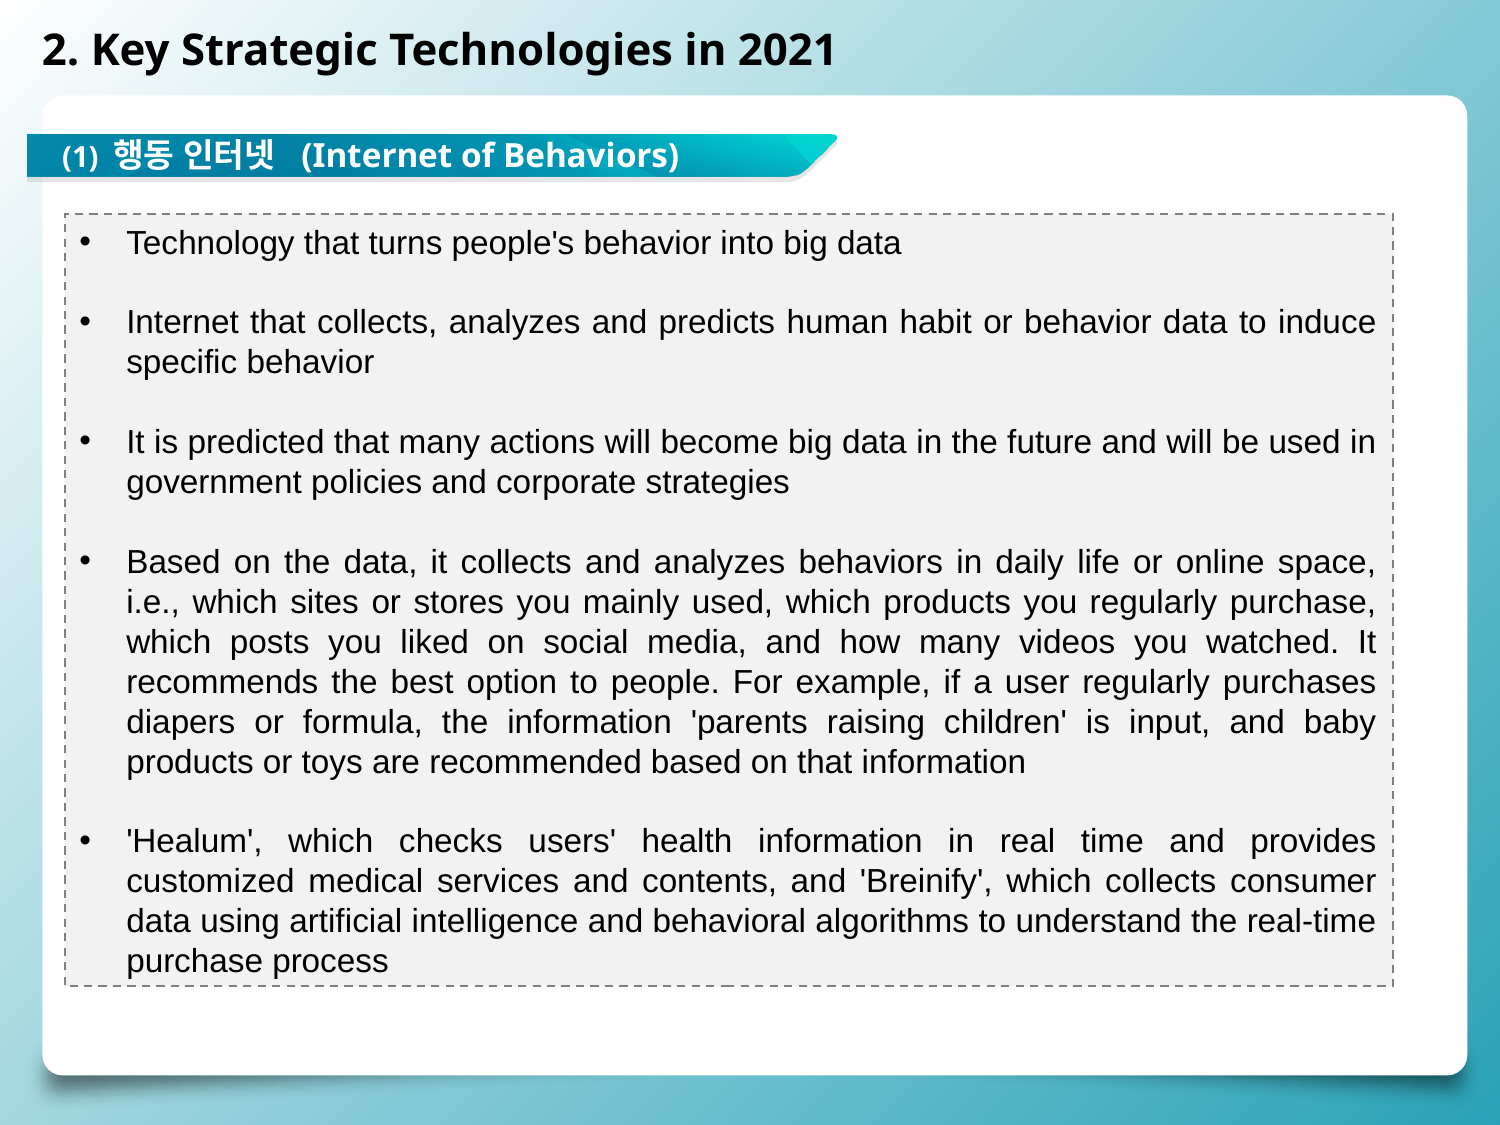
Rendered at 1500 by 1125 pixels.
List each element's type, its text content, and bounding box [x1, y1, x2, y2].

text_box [27, 127, 852, 184]
text_box 2. Key Strategic Technologies in 2021 [27, 13, 1000, 82]
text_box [27, 95, 1481, 1113]
